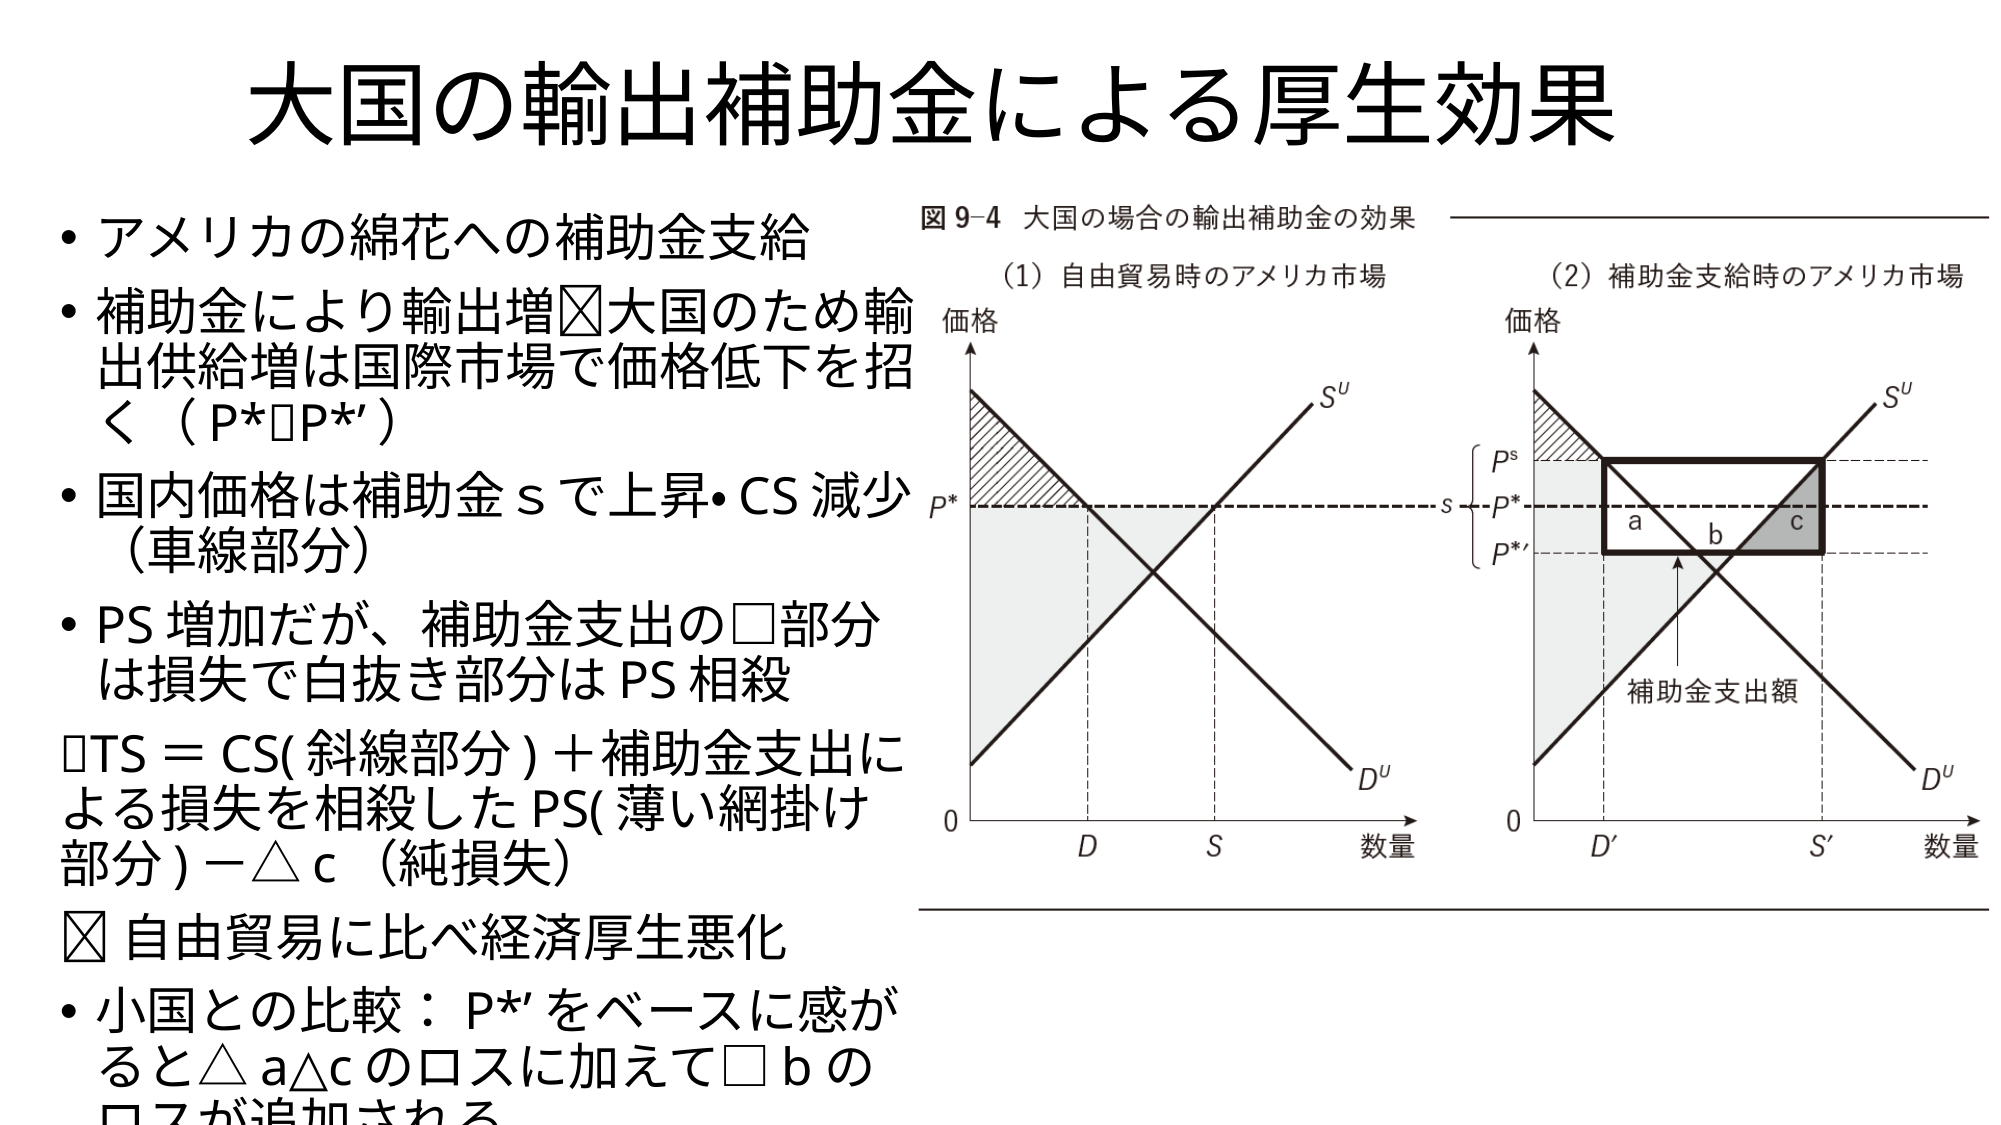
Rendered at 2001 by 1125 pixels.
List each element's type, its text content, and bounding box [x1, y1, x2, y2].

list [901, 180, 2000, 945]
title 大国の輸出補助金による厚生効果 [230, 0, 1956, 205]
list アメリカの綿花への補助金支給 補助金により輸出増大国のため輸出供給増は国際市場で価格低下を招く（P*P*’） 国内価格は補助金ｓで上昇・CS減少（車線部分） PS増加だが、補助金支出の□部分は損失で白抜き部分はPS相殺 TS＝CS(斜線部分)＋補助金支出による損失を相殺したPS(薄い網掛け部分)－△c（純損失） 自由貿易に比べ経済厚生悪化 小国との比較：P*’をベースに感がると△a△cのロスに加えて□bのロスが追加される [44, 205, 936, 1125]
